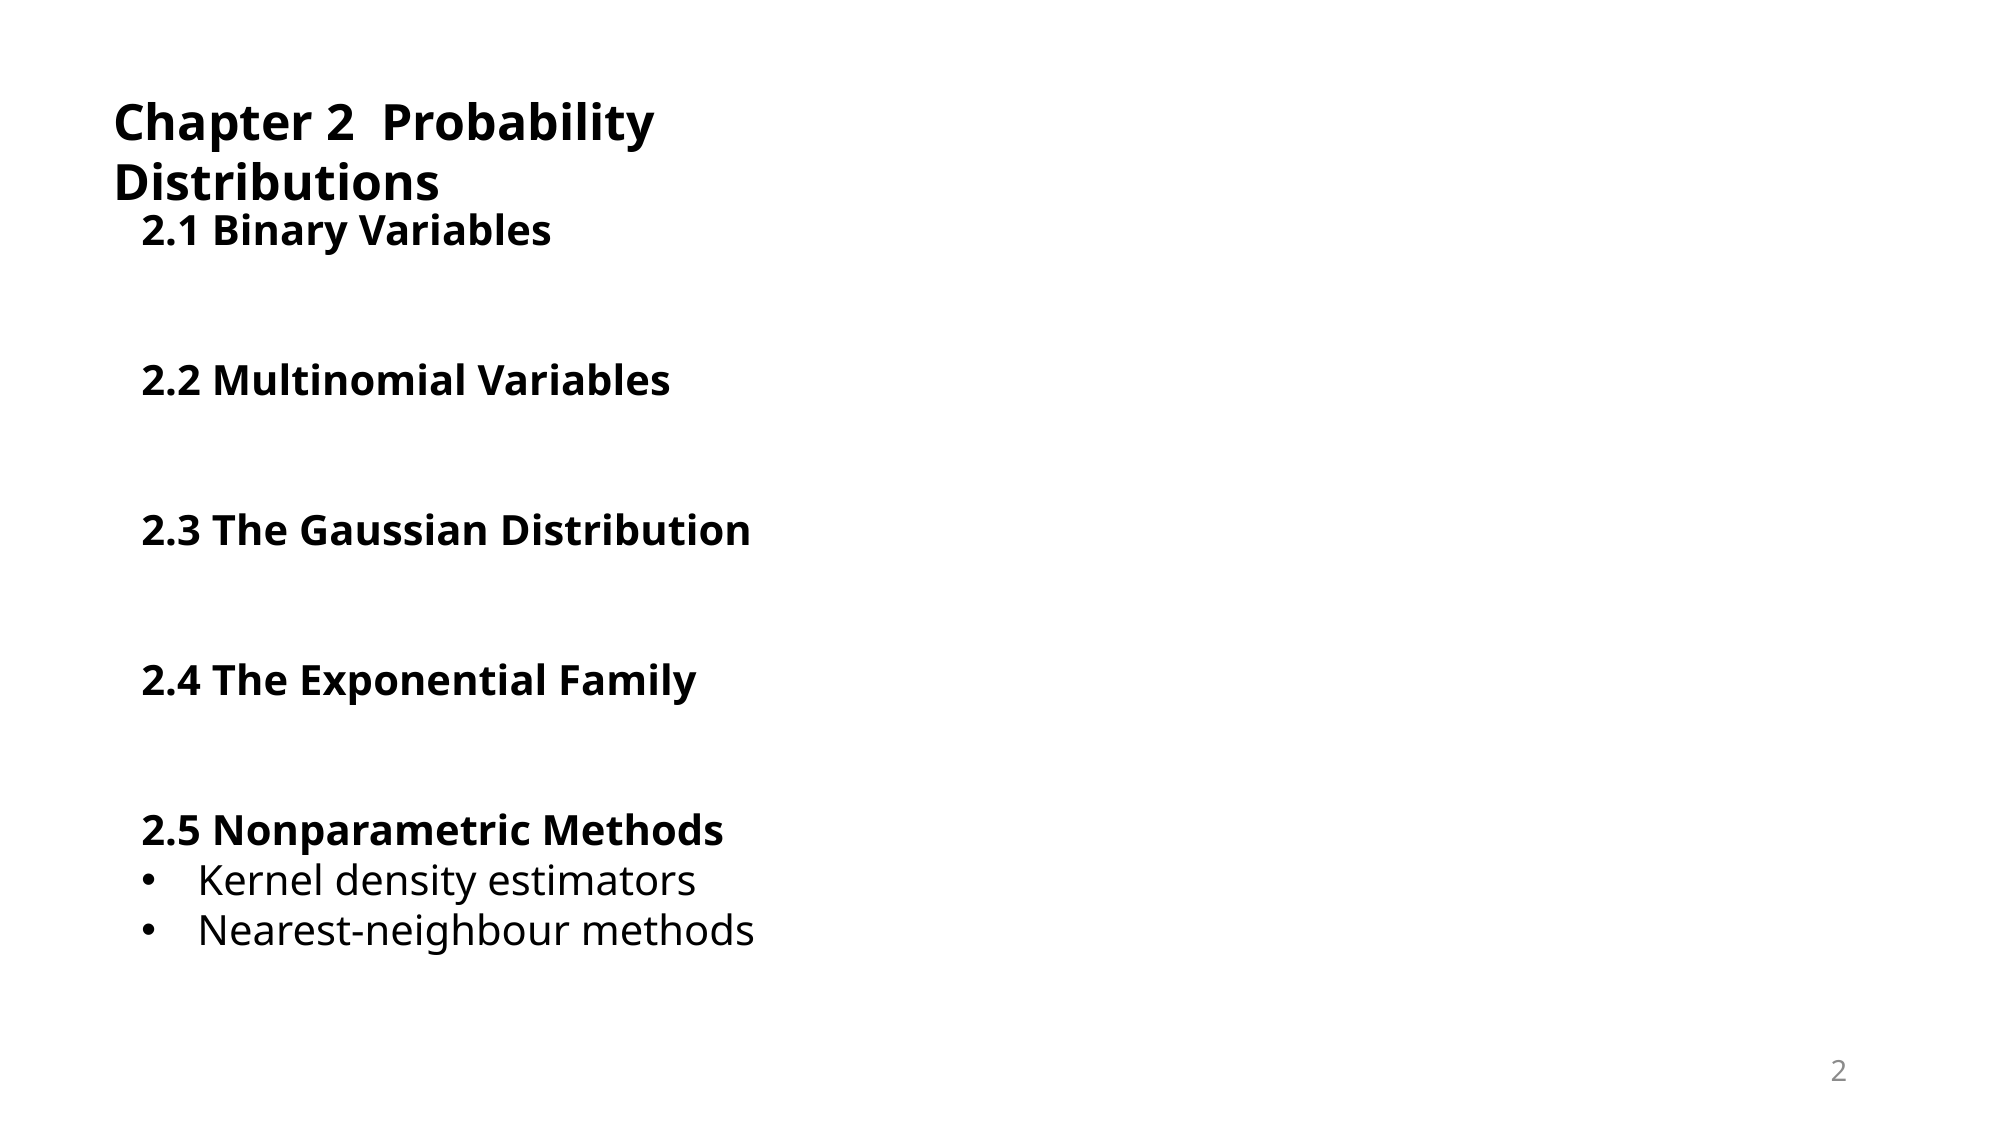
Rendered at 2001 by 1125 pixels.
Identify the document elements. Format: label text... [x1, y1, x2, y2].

text_box Chapter 2 Probability Distributions [98, 83, 1005, 218]
slide_number 2 [1412, 1042, 1863, 1103]
text_box 2.1 Binary Variables 2.2 Multinomial Variables 2.3 The Gaussian Distribution 2.4 The Exponential Family 2.5 Nonparametric Methods Kernel density estimators Nearest-neighbour methods [126, 196, 1247, 962]
